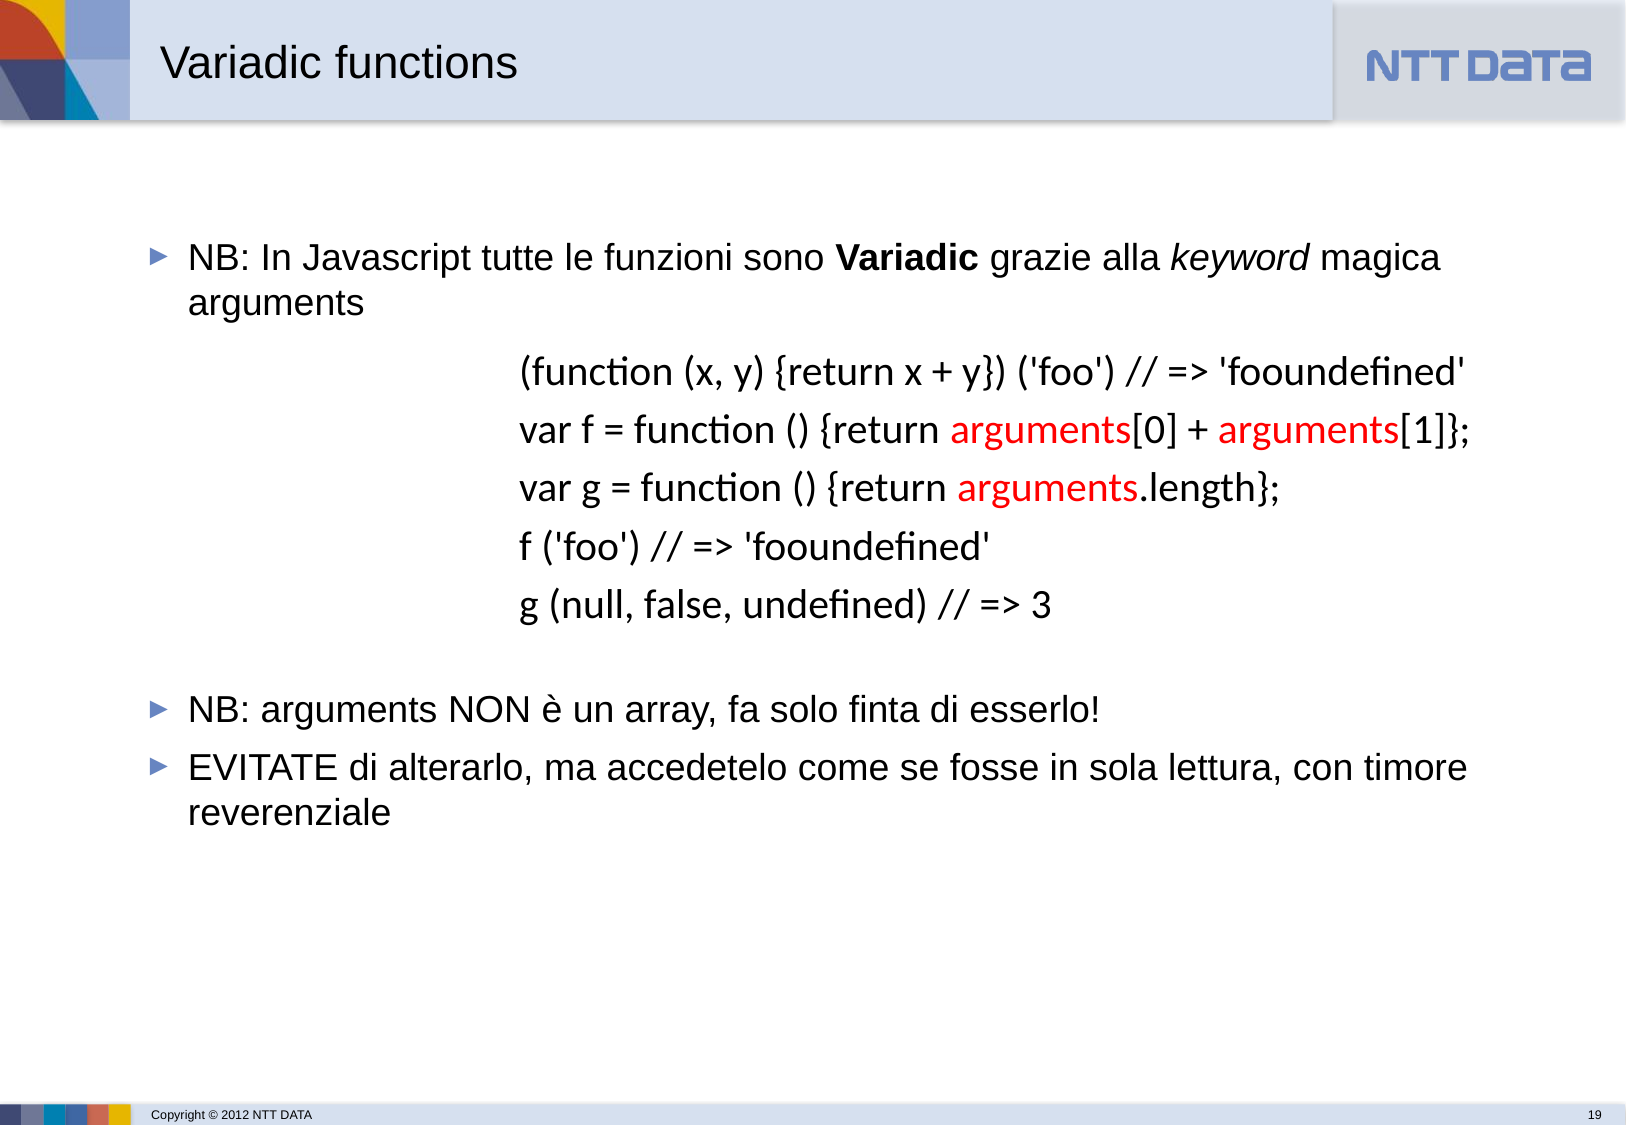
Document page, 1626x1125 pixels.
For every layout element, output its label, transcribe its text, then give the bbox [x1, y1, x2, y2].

picture [0, 0, 130, 120]
list NB: In Javascript tutte le funzioni sono Variadic grazie alla keyword magica arguments (function (x, y) {return x + y}) ('foo') // => 'fooundefined' var f = function () {return arguments[0] + arguments[1]}; var g = function () {return arguments.length}; f ('foo') // => 'fooundefined' g (null, false, undefined) // => 3 NB: arguments NON è un array, fa solo finta di esserlo! EVITATE di alterarlo, ma accedetelo come se fosse in sola lettura, con timore reverenziale [129, 225, 1495, 1039]
list Variadic functions [130, 0, 1333, 121]
picture [1367, 50, 1591, 81]
